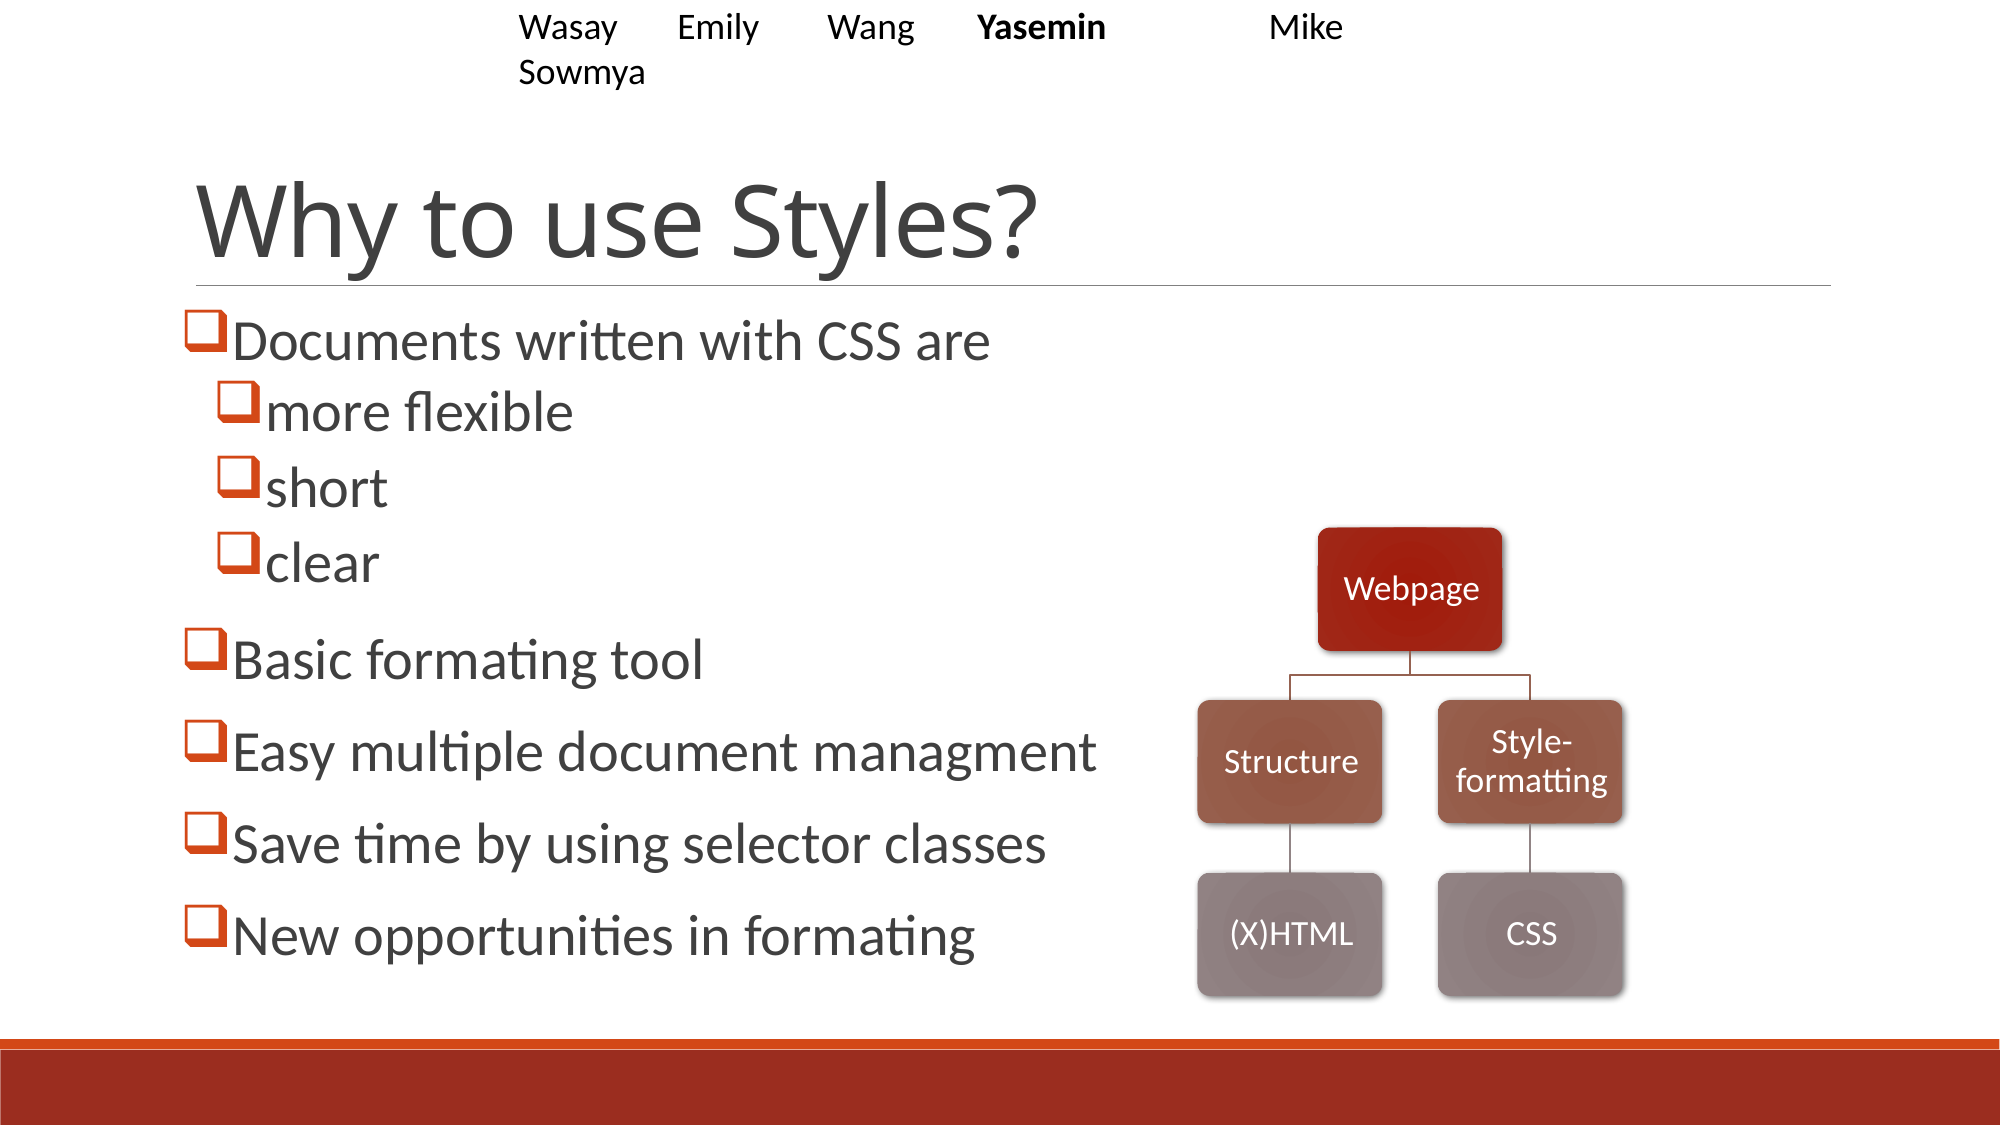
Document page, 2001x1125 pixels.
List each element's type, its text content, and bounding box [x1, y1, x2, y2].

list Documents written with CSS are more flexible short clear Basic formating tool Easy multiple document managment Save time by using selector classes New opportunities in formating [180, 302, 1830, 963]
text_box Wasay Emily Wang Yasemin Mike Sowmya [504, 0, 1506, 100]
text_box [1069, 526, 1751, 997]
title Why to use Styles? [180, 47, 1830, 285]
